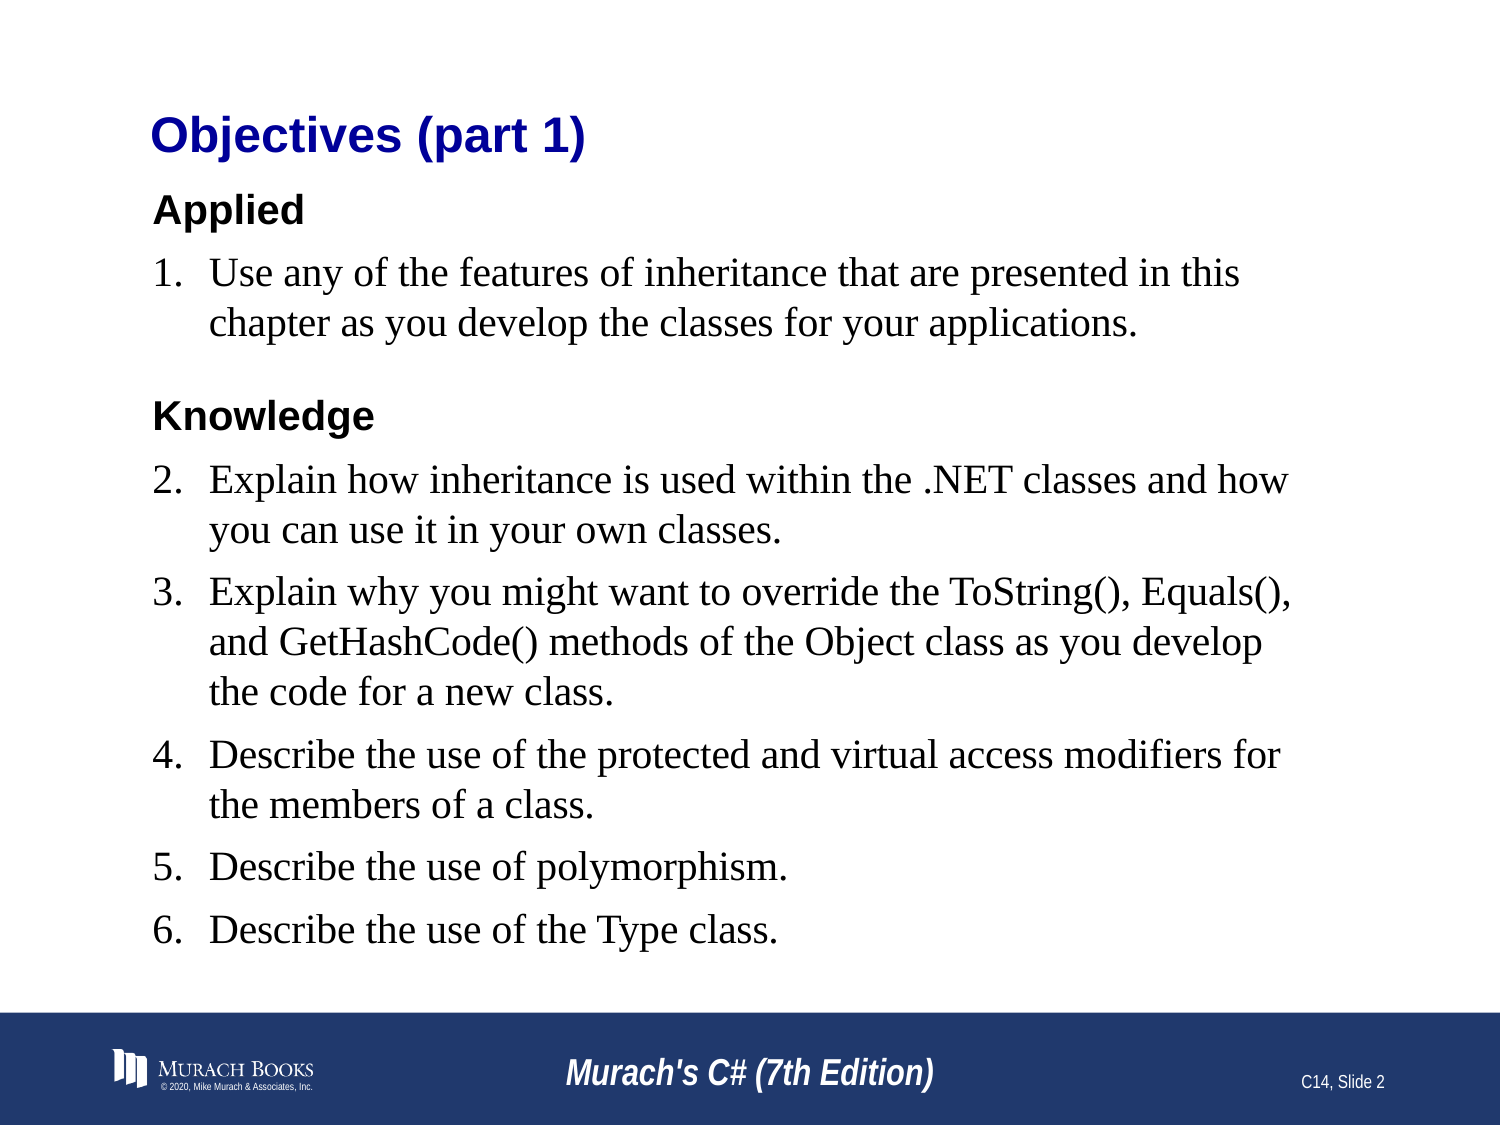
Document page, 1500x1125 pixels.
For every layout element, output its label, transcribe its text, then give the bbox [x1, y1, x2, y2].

list Applied Use any of the features of inheritance that are presented in this chapter as you develop the classes for your applications. Knowledge Explain how inheritance is used within the .NET classes and how you can use it in your own classes. Explain why you might want to override the ToString(), Equals(), and GetHashCode() methods of the Object class as you develop the code for a new class. Describe the use of the protected and virtual access modifiers for the members of a class. Describe the use of polymorphism. Describe the use of the Type class. [137, 174, 1350, 975]
slide_number Murach's C# (7th Edition) [463, 1025, 1050, 1100]
slide_number C14, Slide 2 [1087, 1025, 1400, 1100]
footer © 2020, Mike Murach & Associates, Inc. [12, 1025, 463, 1100]
title Objectives (part 1) [150, 102, 1350, 164]
